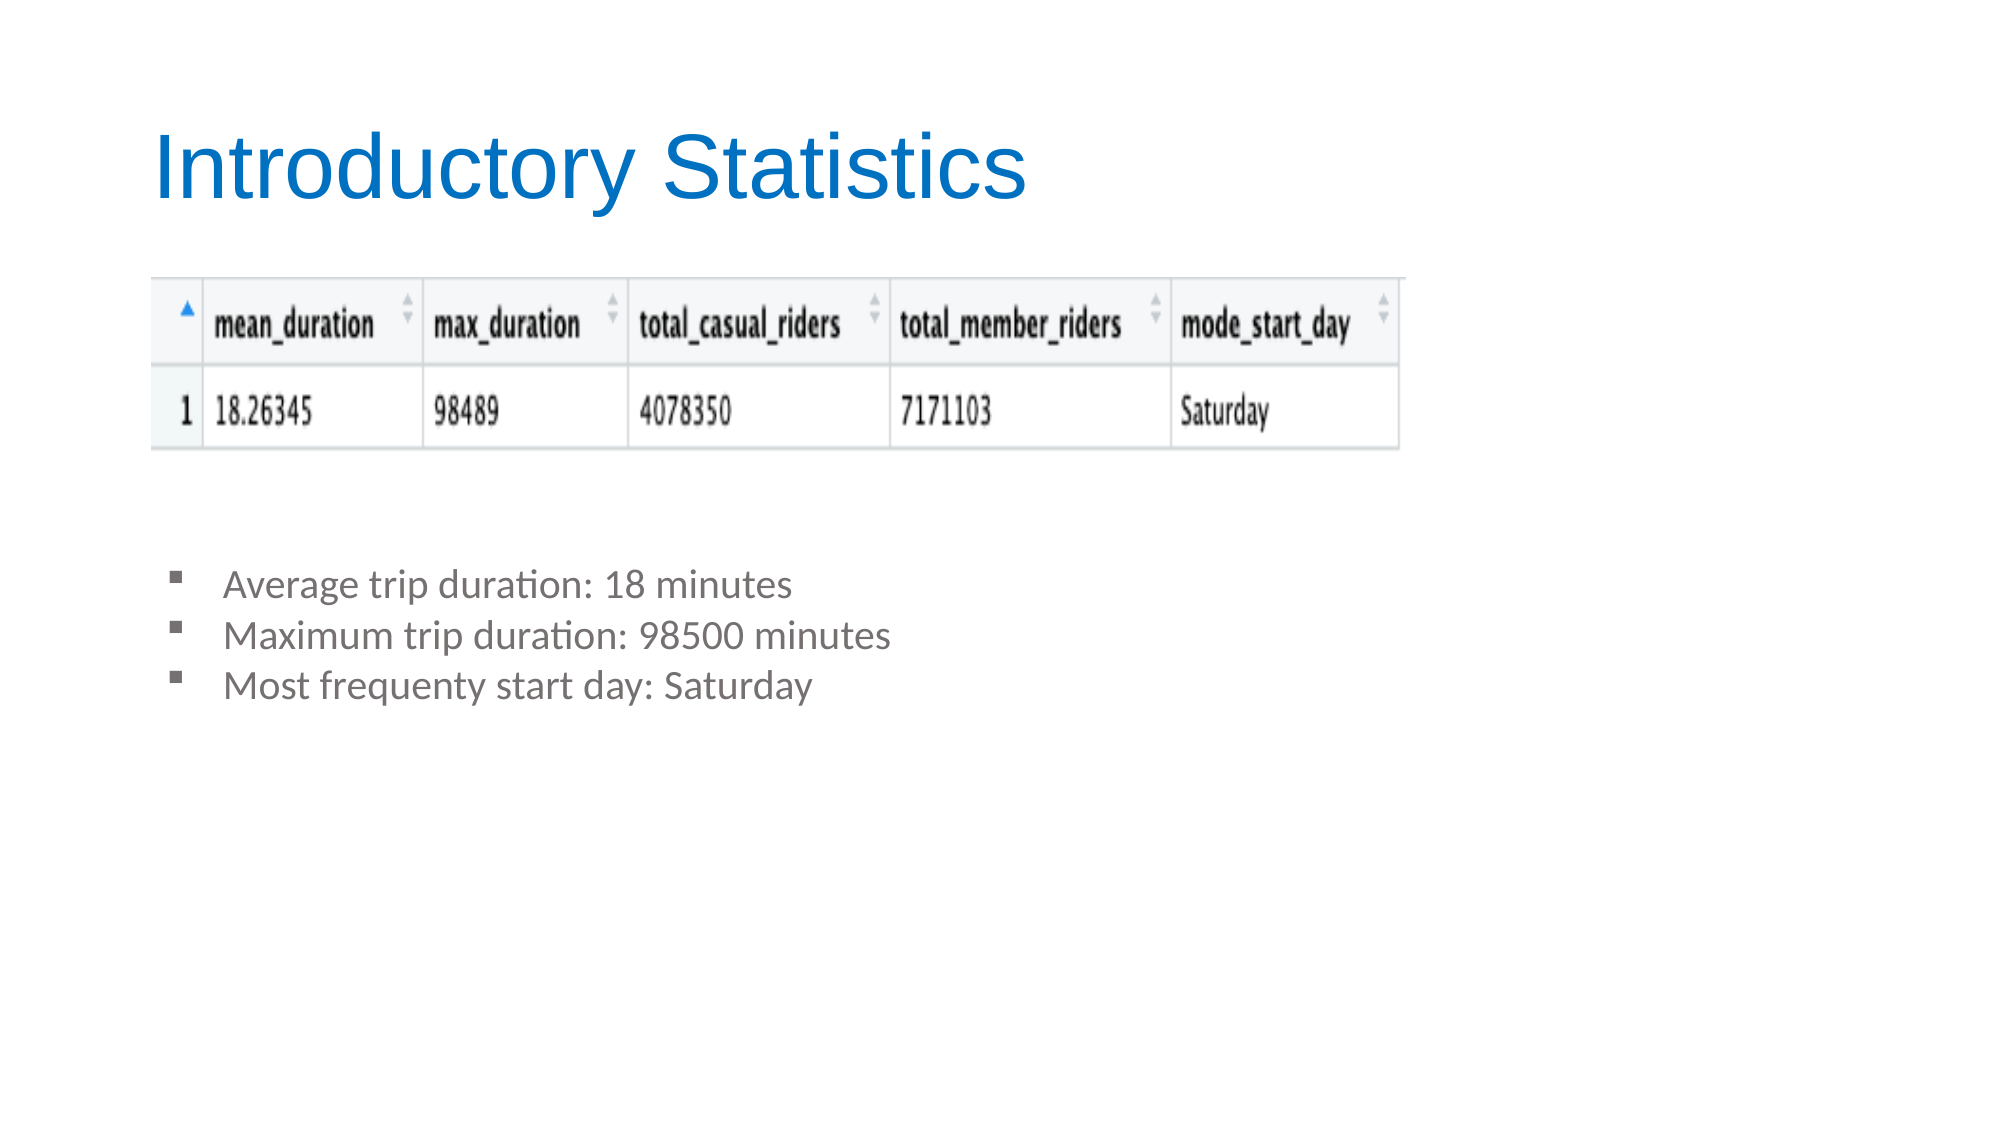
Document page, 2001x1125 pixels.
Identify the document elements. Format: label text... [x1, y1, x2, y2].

title Introductory Statistics [137, 59, 1863, 278]
text_box Average trip duration: 18 minutes Maximum trip duration: 98500 minutes Most frequenty start day: Saturday [151, 549, 1422, 715]
picture [151, 277, 1406, 455]
